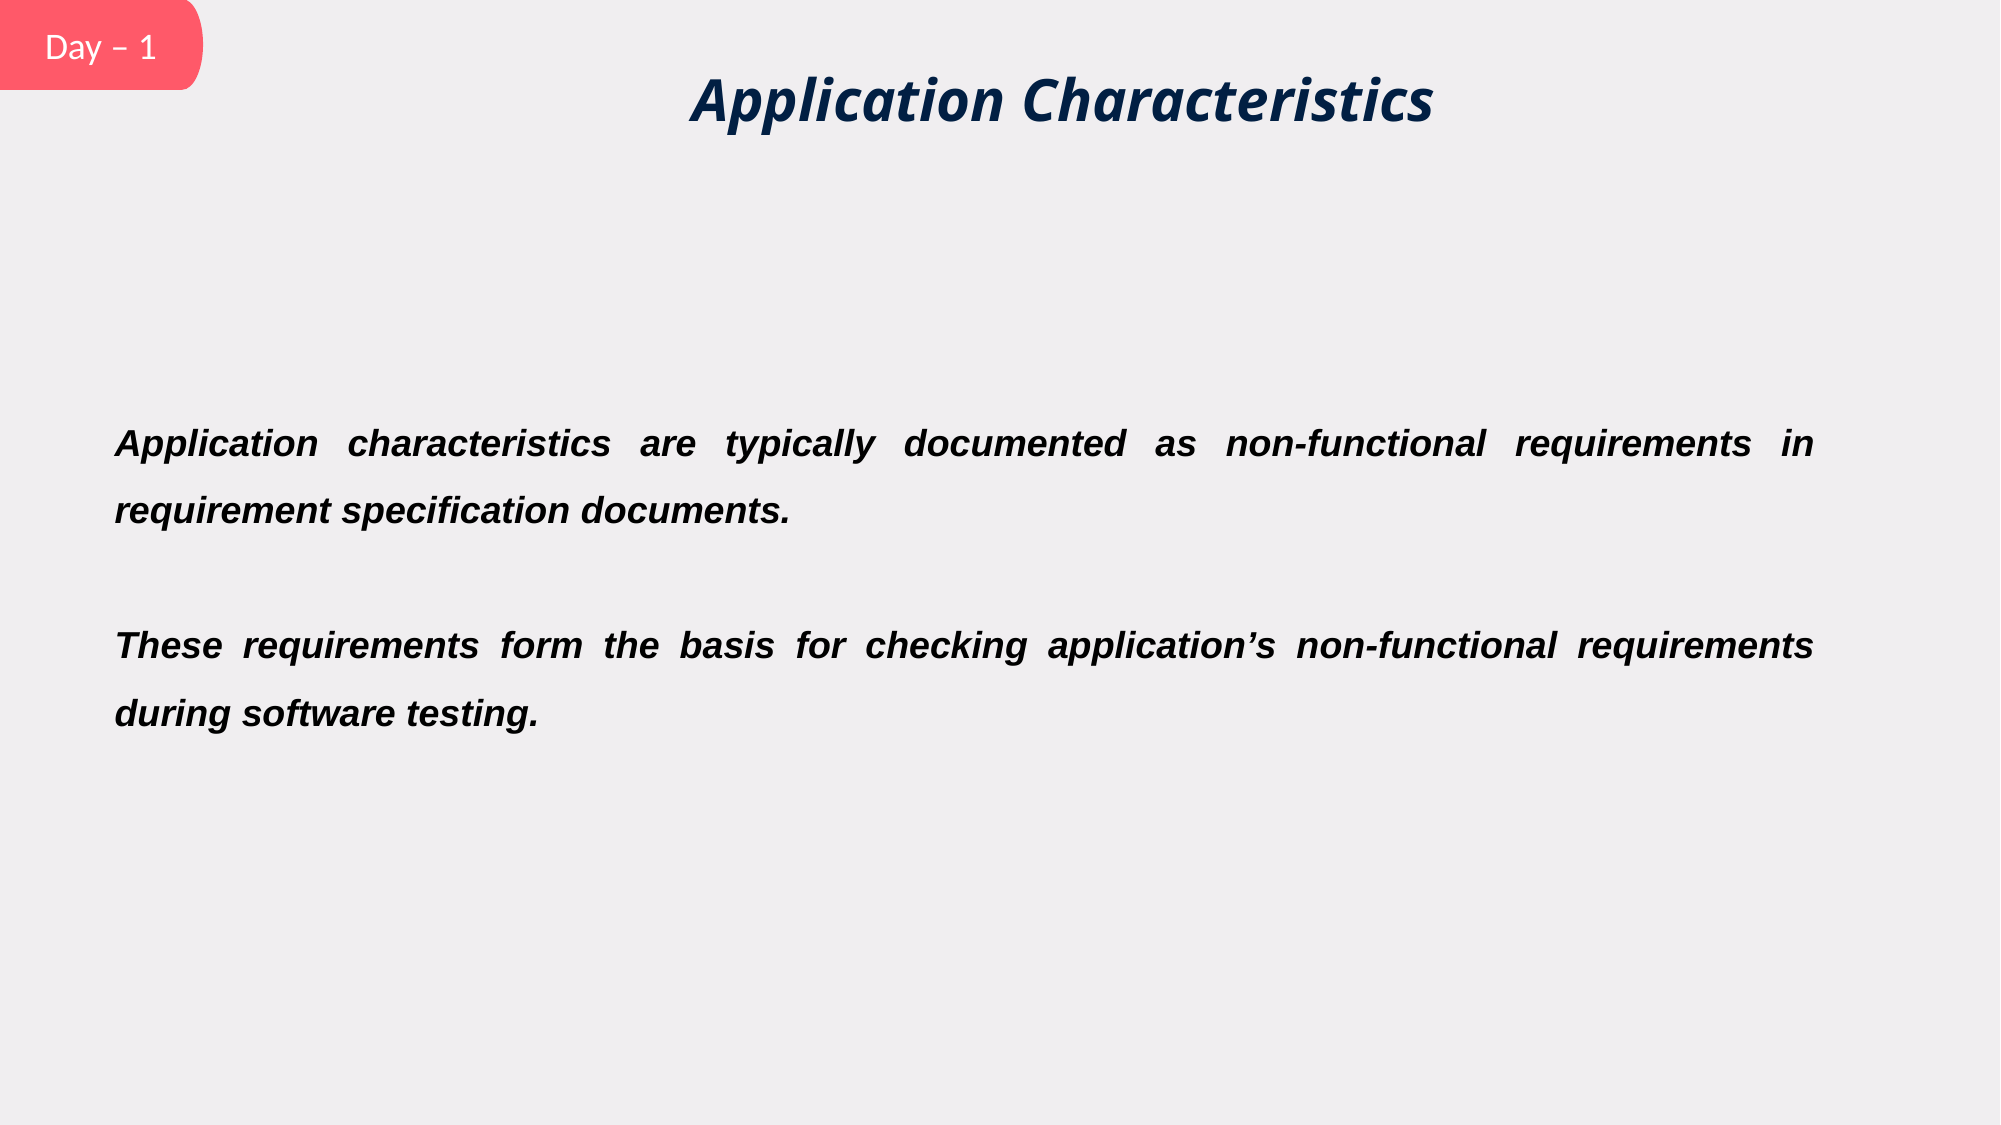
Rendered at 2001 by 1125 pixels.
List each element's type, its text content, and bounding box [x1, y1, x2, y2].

text_box Application Characteristics [437, 56, 1692, 141]
text_box Application characteristics are typically documented as non-functional requirements in requirement specification documents. These requirements form the basis for checking application’s non-functional requirements during software testing. [96, 388, 1834, 741]
text_box Day – 1 [0, 0, 204, 90]
